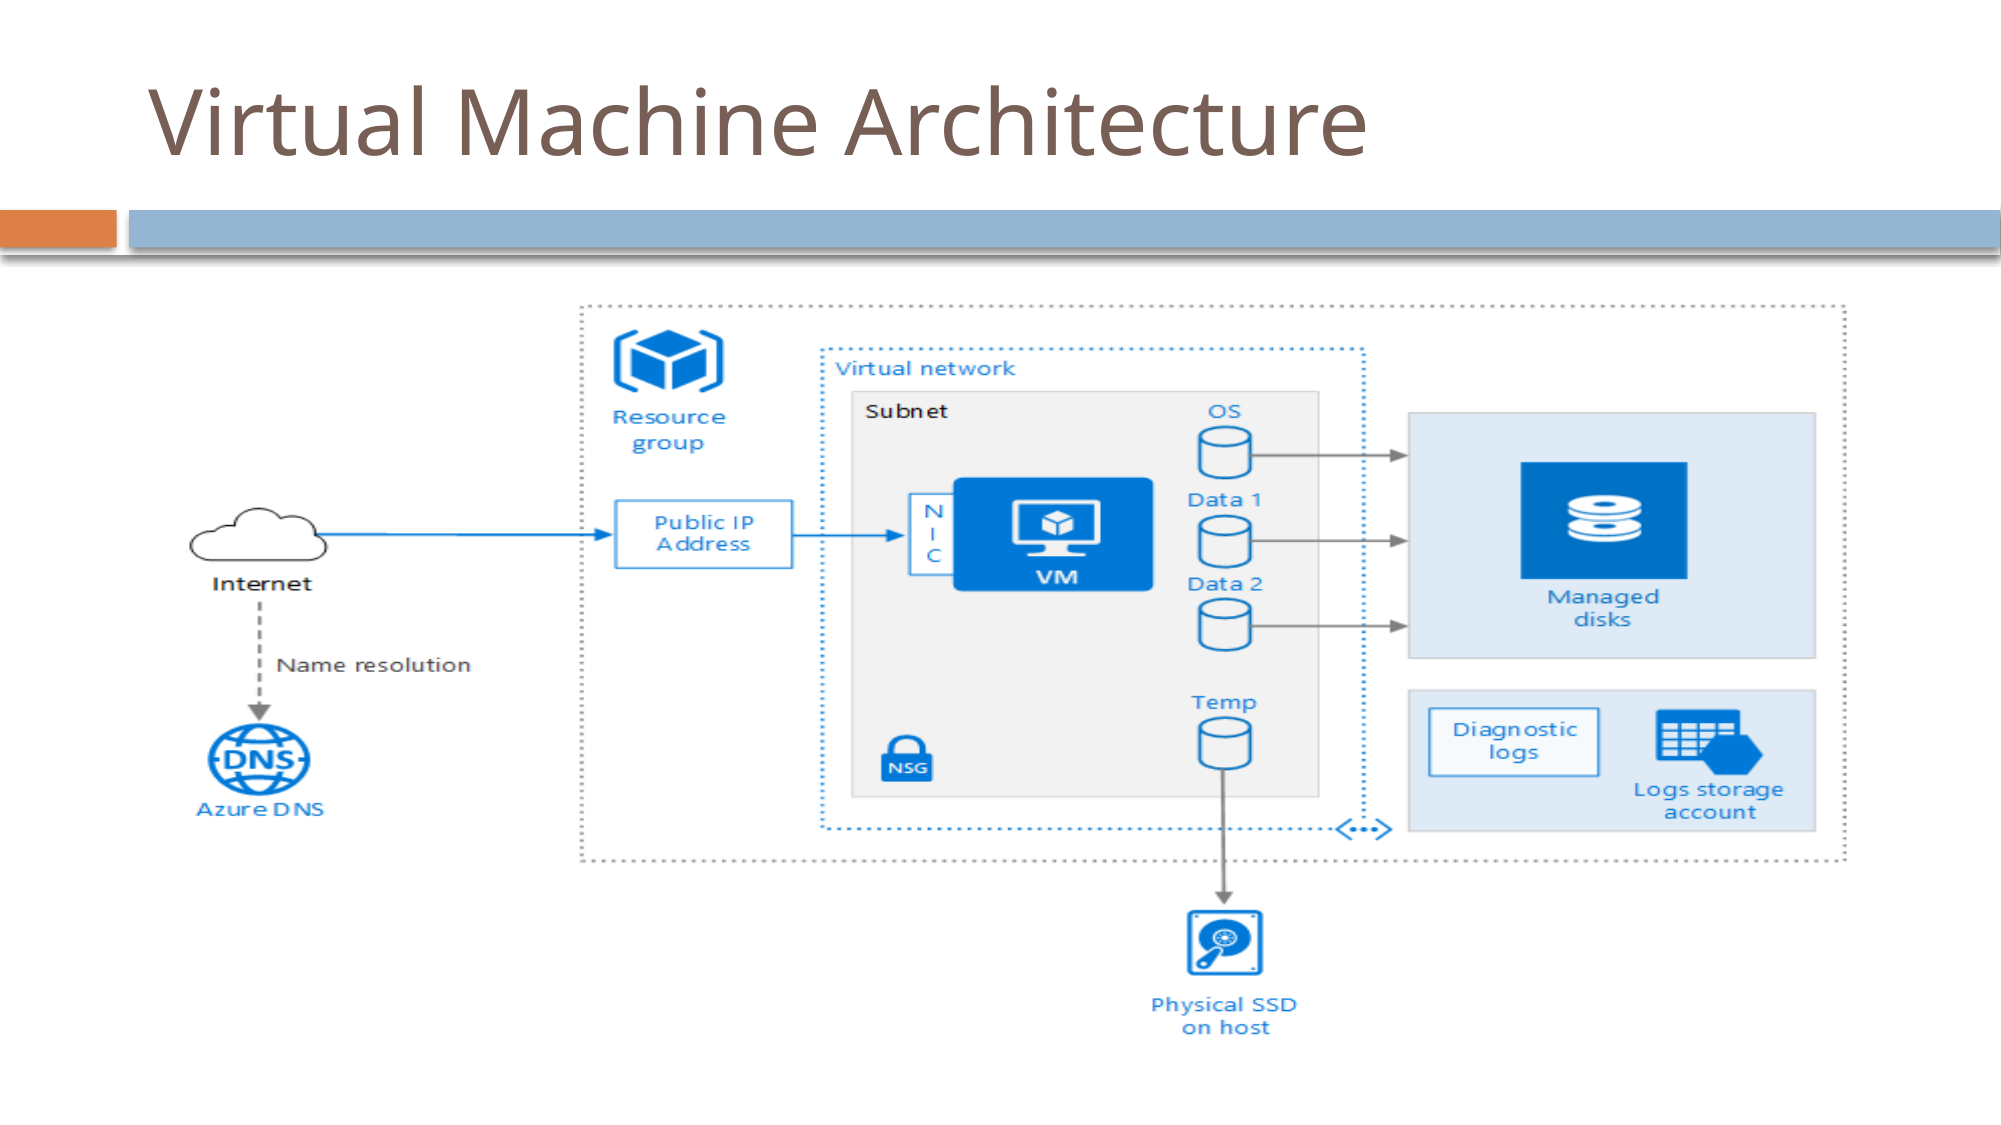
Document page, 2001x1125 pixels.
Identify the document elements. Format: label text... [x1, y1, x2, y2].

title Virtual Machine Architecture [133, 37, 1918, 200]
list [178, 303, 1850, 1051]
